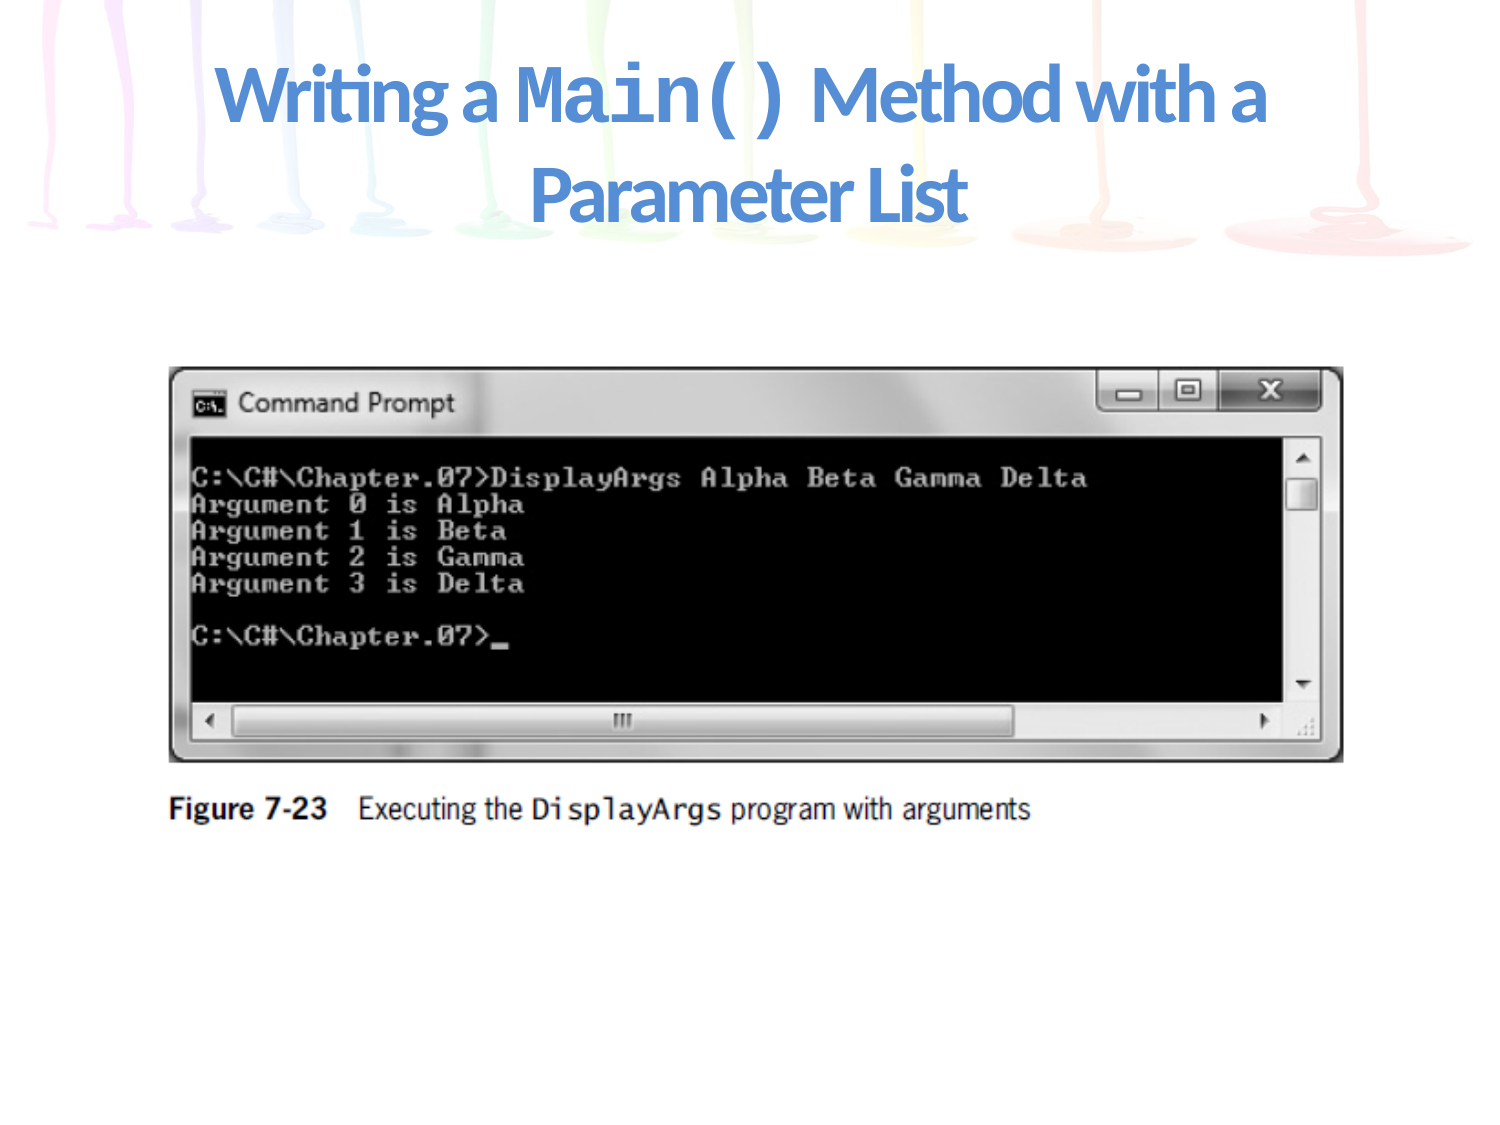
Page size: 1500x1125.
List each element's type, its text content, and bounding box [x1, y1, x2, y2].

picture [162, 356, 1354, 838]
picture [0, 0, 1500, 263]
title Writing a Main() Method with a Parameter List [24, 44, 1476, 233]
